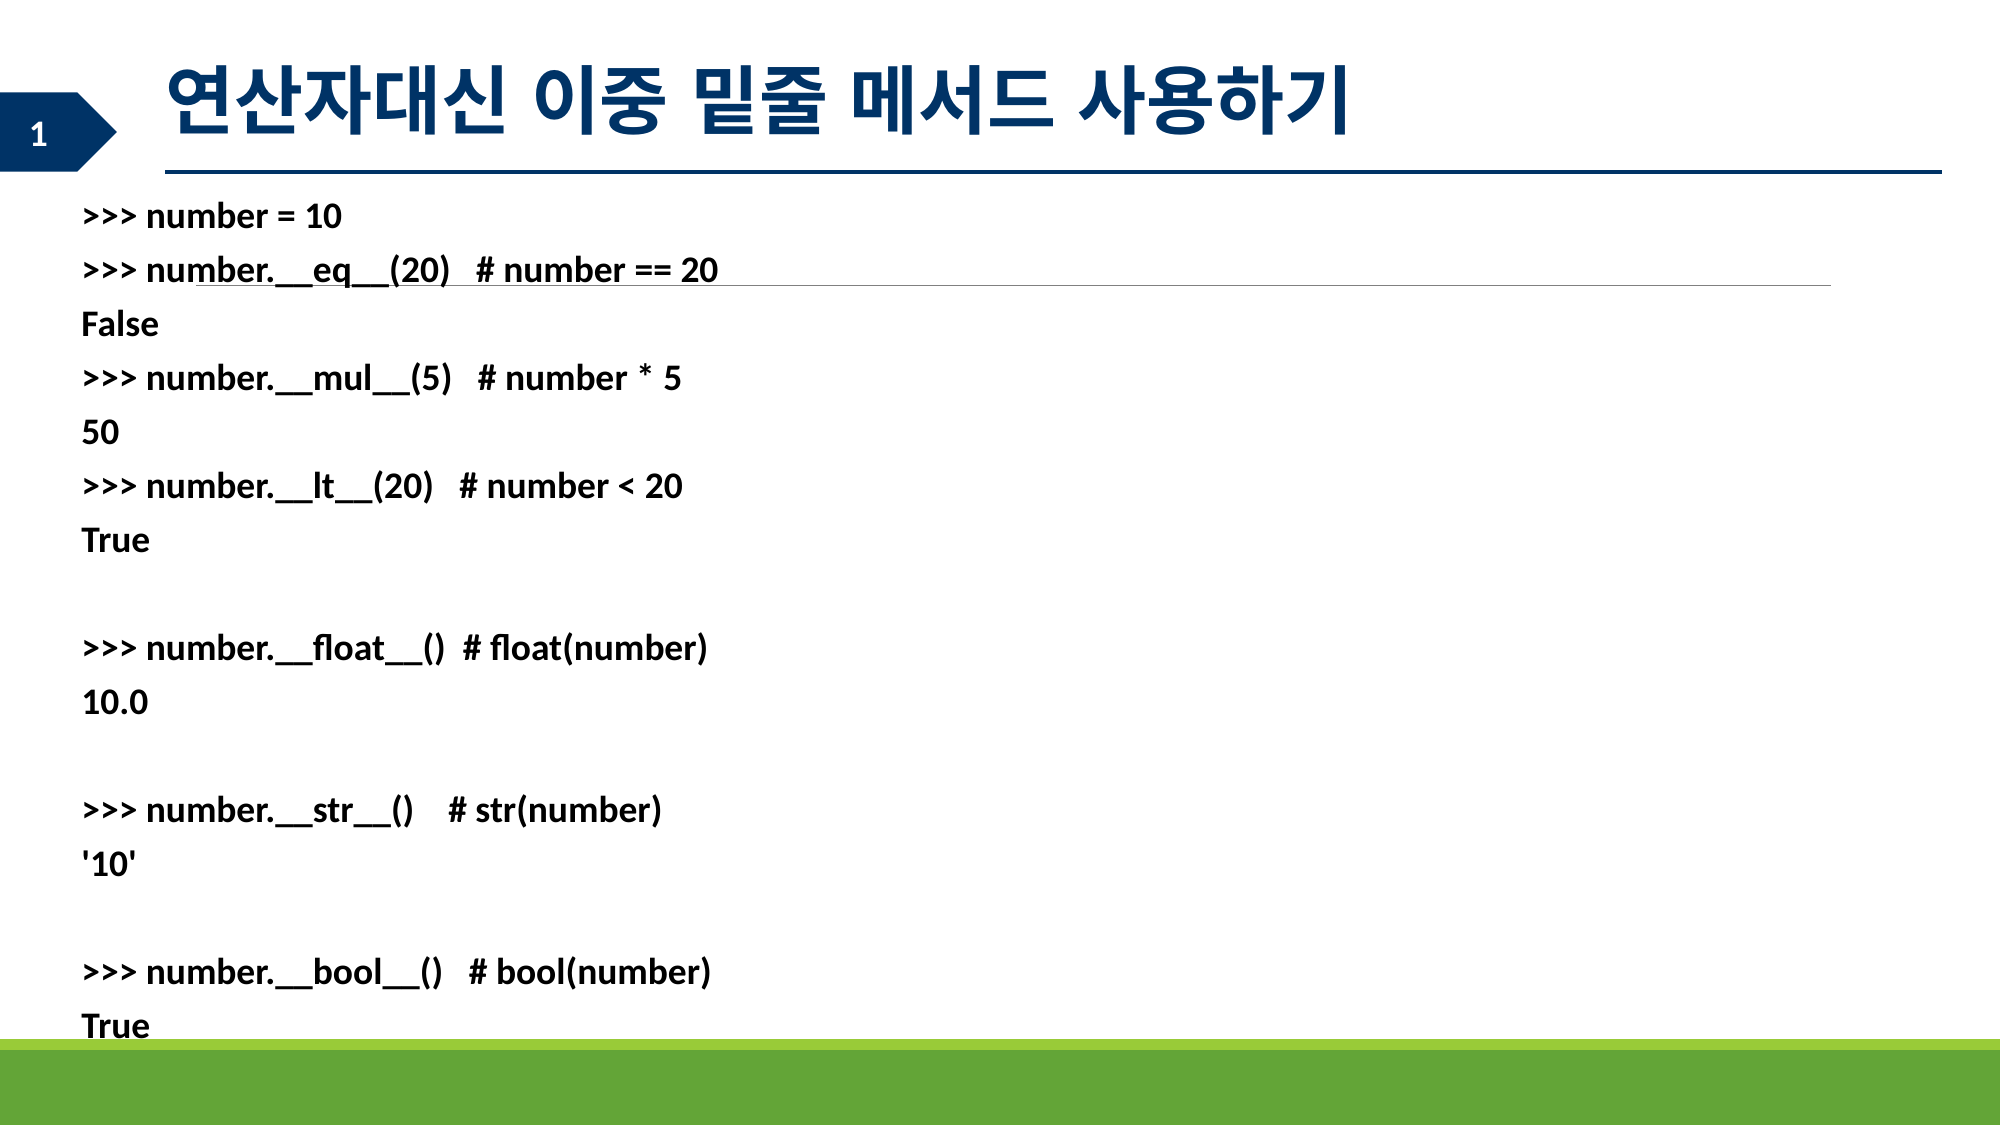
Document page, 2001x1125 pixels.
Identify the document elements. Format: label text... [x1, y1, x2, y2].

text_box >>> number = 10 >>> number.__eq__(20) # number == 20 False >>> number.__mul__(5) # number * 5 50 >>> number.__lt__(20) # number < 20 True >>> number.__float__() # float(number) 10.0 >>> number.__str__() # str(number) '10' >>> number.__bool__() # bool(number) True [65, 212, 1923, 1016]
list 연산자대신 이중 밑줄 메서드 사용하기 [165, 36, 1941, 172]
